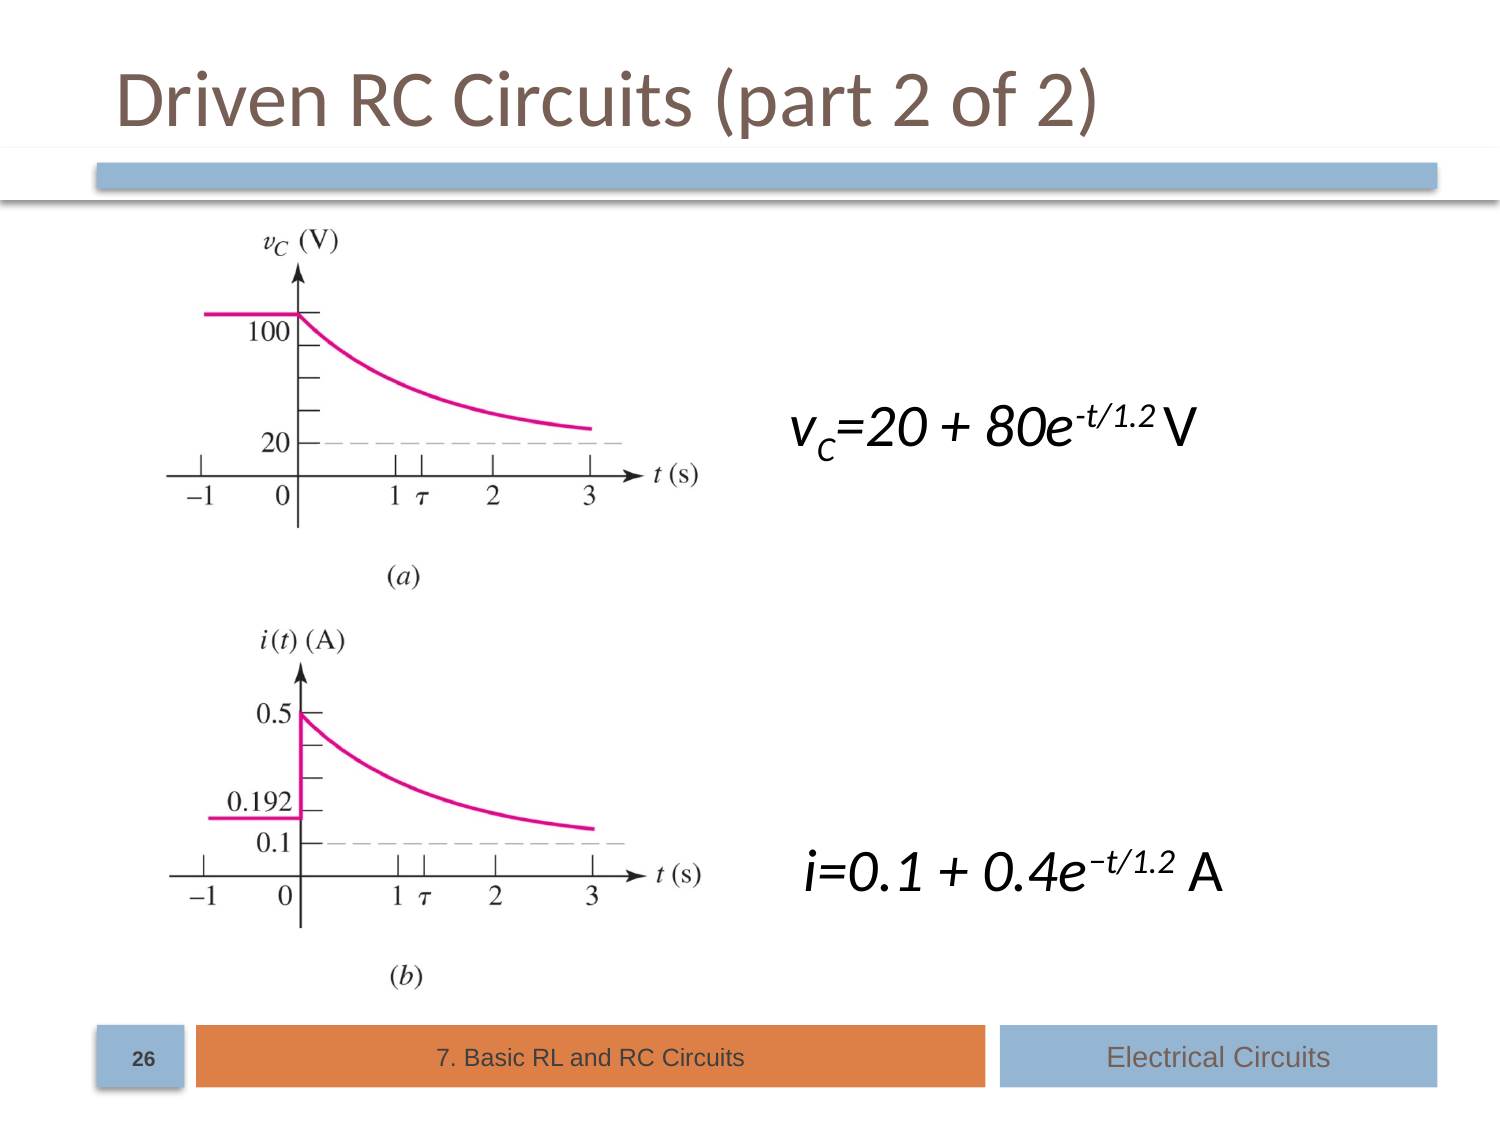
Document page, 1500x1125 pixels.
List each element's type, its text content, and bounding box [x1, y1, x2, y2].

picture [139, 224, 727, 990]
slide_number 26 [99, 1038, 188, 1079]
title Driven RC Circuits (part 2 of 2) [100, 37, 1438, 150]
list vC=20 + 80e-t/1.2 V i=0.1 + 0.4e−t/1.2 A [774, 291, 1425, 1050]
slide_number Electrical Circuits [999, 1025, 1438, 1088]
footer 7. Basic RL and RC Circuits [196, 1025, 986, 1088]
